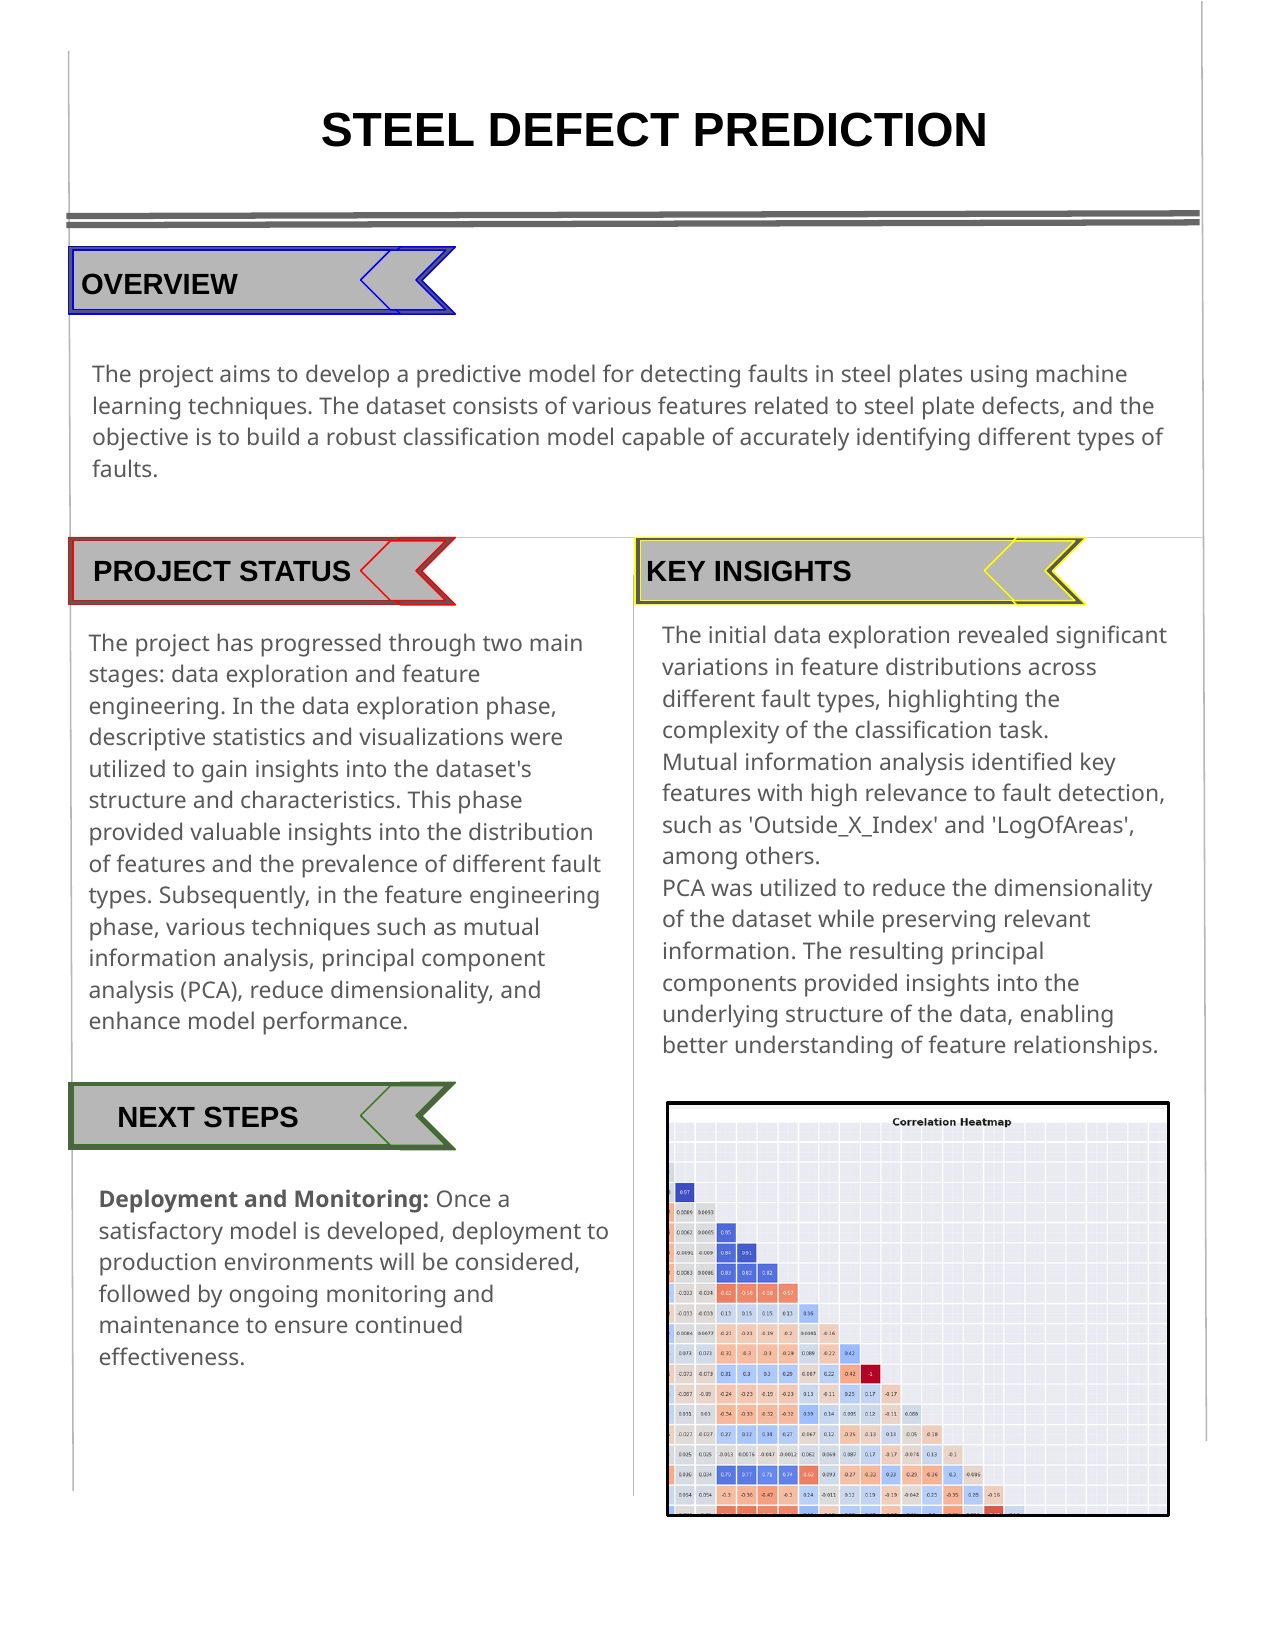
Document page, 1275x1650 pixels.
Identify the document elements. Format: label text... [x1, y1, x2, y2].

text_box STEEL DEFECT PREDICTION [305, 75, 1028, 204]
text_box [72, 323, 1201, 537]
text_box The project aims to develop a predictive model for detecting faults in steel plates using machine learning techniques. The dataset consists of various features related to steel plate defects, and the objective is to build a robust classification model capable of accurately identifying different types of faults. [77, 340, 1201, 529]
text_box The initial data exploration revealed significant variations in feature distributions across different fault types, highlighting the complexity of the classification task. Mutual information analysis identified key features with high relevance to fault detection, such as 'Outside_X_Index' and 'LogOfAreas', among others. PCA was utilized to reduce the dimensionality of the dataset while preserving relevant information. The resulting principal components provided insights into the underlying structure of the data, enabling better understanding of feature relationships. [647, 602, 1191, 987]
text_box Deployment and Monitoring: Once a satisfactory model is developed, deployment to production environments will be considered, followed by ongoing monitoring and maintenance to ensure continued effectiveness. [83, 1165, 628, 1534]
picture [668, 1104, 1167, 1515]
text_box The project has progressed through two main stages: data exploration and feature engineering. In the data exploration phase, descriptive statistics and visualizations were utilized to gain insights into the dataset's structure and characteristics. This phase provided valuable insights into the distribution of features and the prevalence of different fault types. Subsequently, in the feature engineering phase, various techniques such as mutual information analysis, principal component analysis (PCA), reduce dimensionality, and enhance model performance. [73, 609, 626, 1066]
